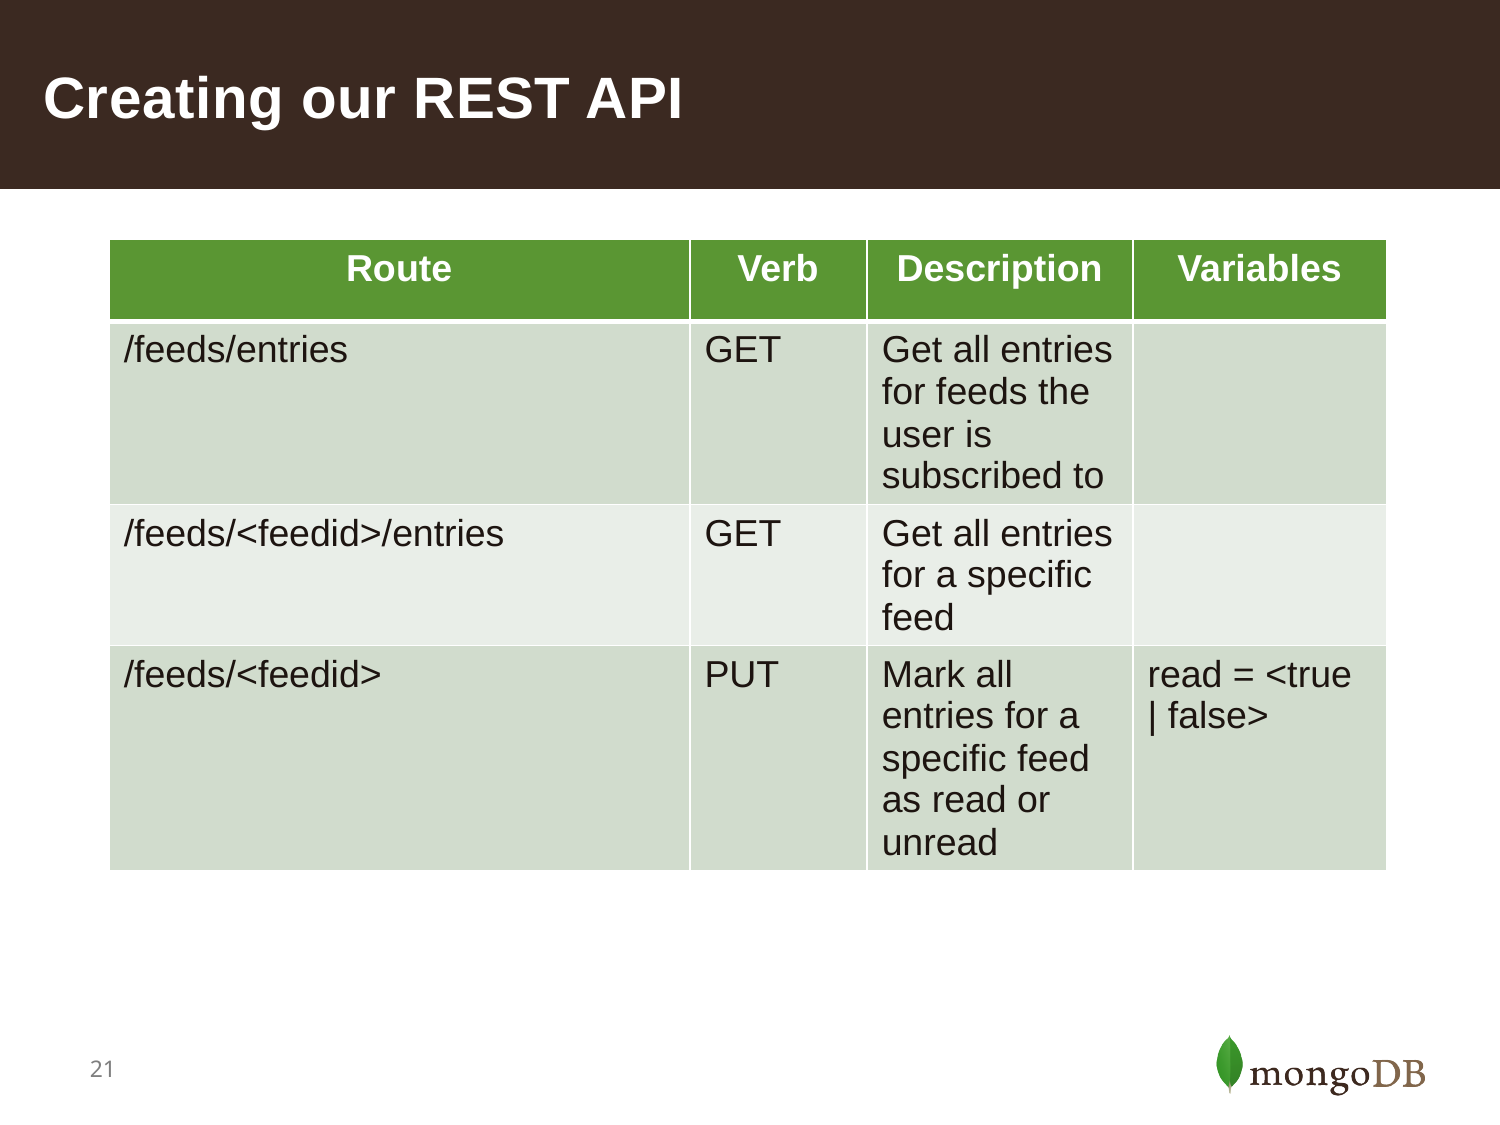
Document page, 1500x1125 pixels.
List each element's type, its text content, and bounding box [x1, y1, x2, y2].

table_header Verb [691, 240, 866, 319]
table_cell GET [691, 505, 866, 645]
table_cell /feeds/<feedid> [110, 646, 689, 870]
table_cell /feeds/entries [110, 324, 689, 504]
table_cell Mark all entries for a specific feed as read or unread [868, 646, 1132, 870]
picture [1216, 1035, 1425, 1096]
title Creating our REST API [43, 1, 1425, 189]
table_header Variables [1134, 240, 1386, 319]
table_header Route [110, 240, 689, 319]
table_cell read = <true | false> [1134, 646, 1386, 870]
table_cell Get all entries for a specific feed [868, 505, 1132, 645]
table_cell [1134, 505, 1386, 645]
table_cell Get all entries for feeds the user is subscribed to [868, 324, 1132, 504]
table_cell /feeds/<feedid>/entries [110, 505, 689, 645]
table_cell [1134, 324, 1386, 504]
table_cell GET [691, 324, 866, 504]
table_cell PUT [691, 646, 866, 870]
table_header Description [868, 240, 1132, 319]
